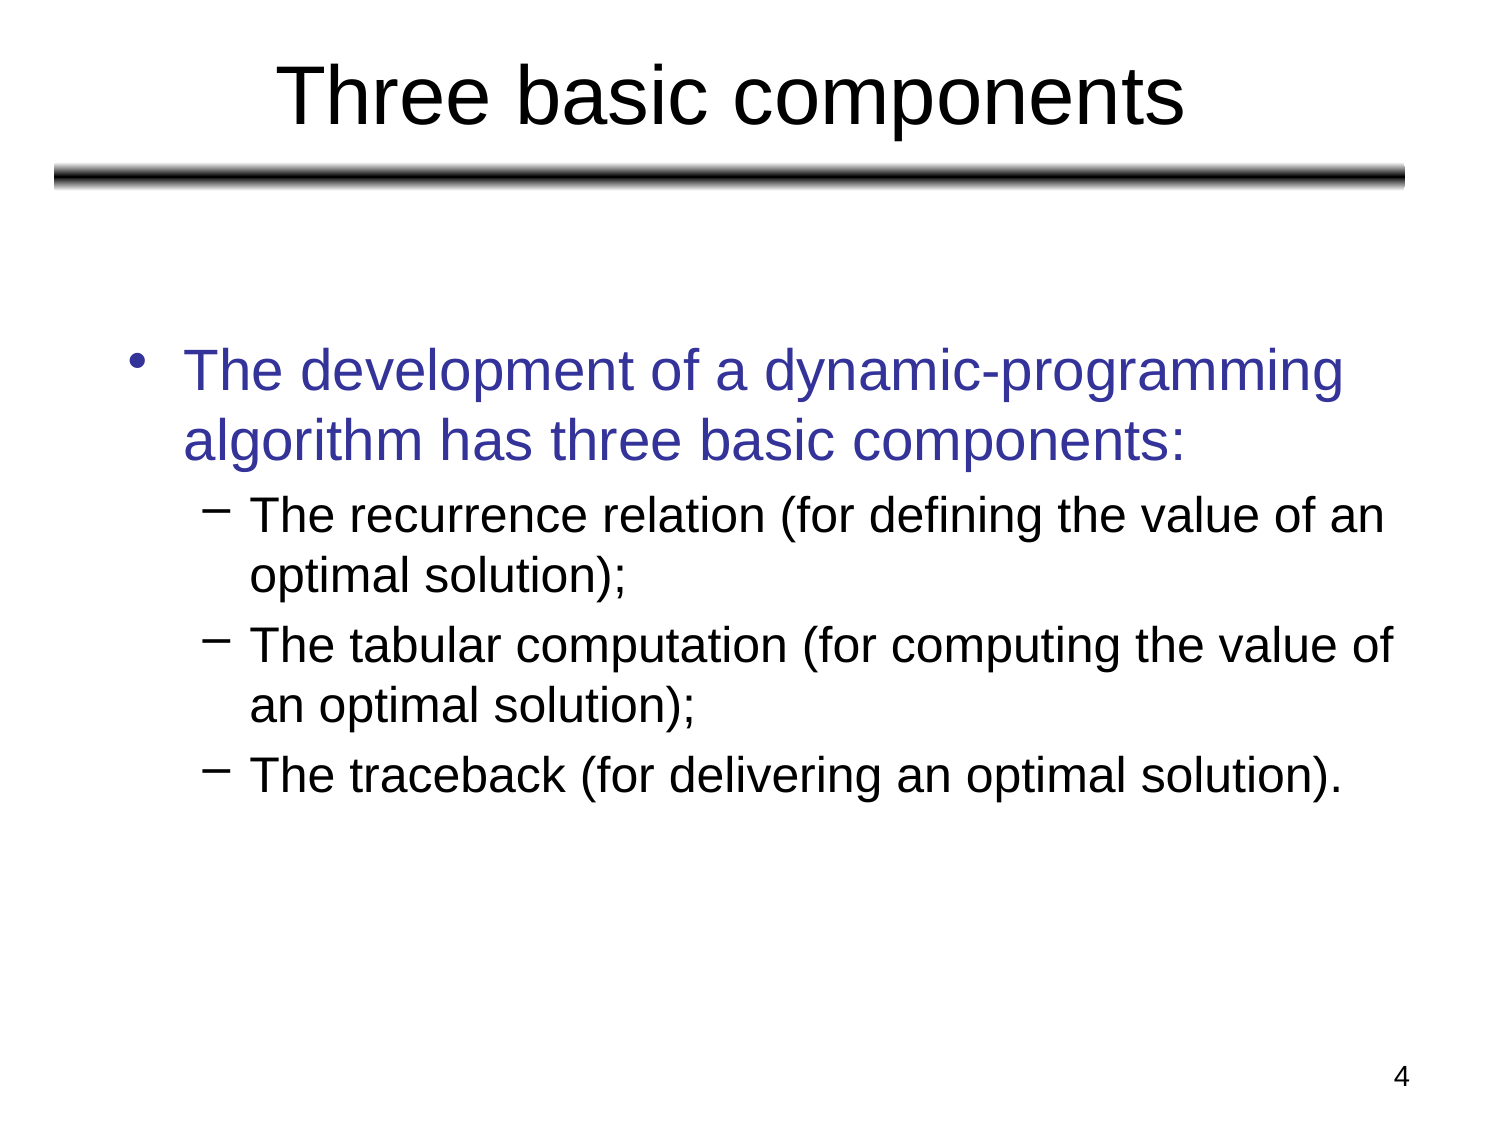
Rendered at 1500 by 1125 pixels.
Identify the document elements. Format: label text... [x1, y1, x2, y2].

title Three basic components [55, 16, 1406, 166]
text_box 4 [1074, 1049, 1425, 1103]
list The development of a dynamic-programming algorithm has three basic components: The recurrence relation (for defining the value of an optimal solution); The tabular computation (for computing the value of an optimal solution); The traceback (for delivering an optimal solution). [112, 324, 1450, 1000]
